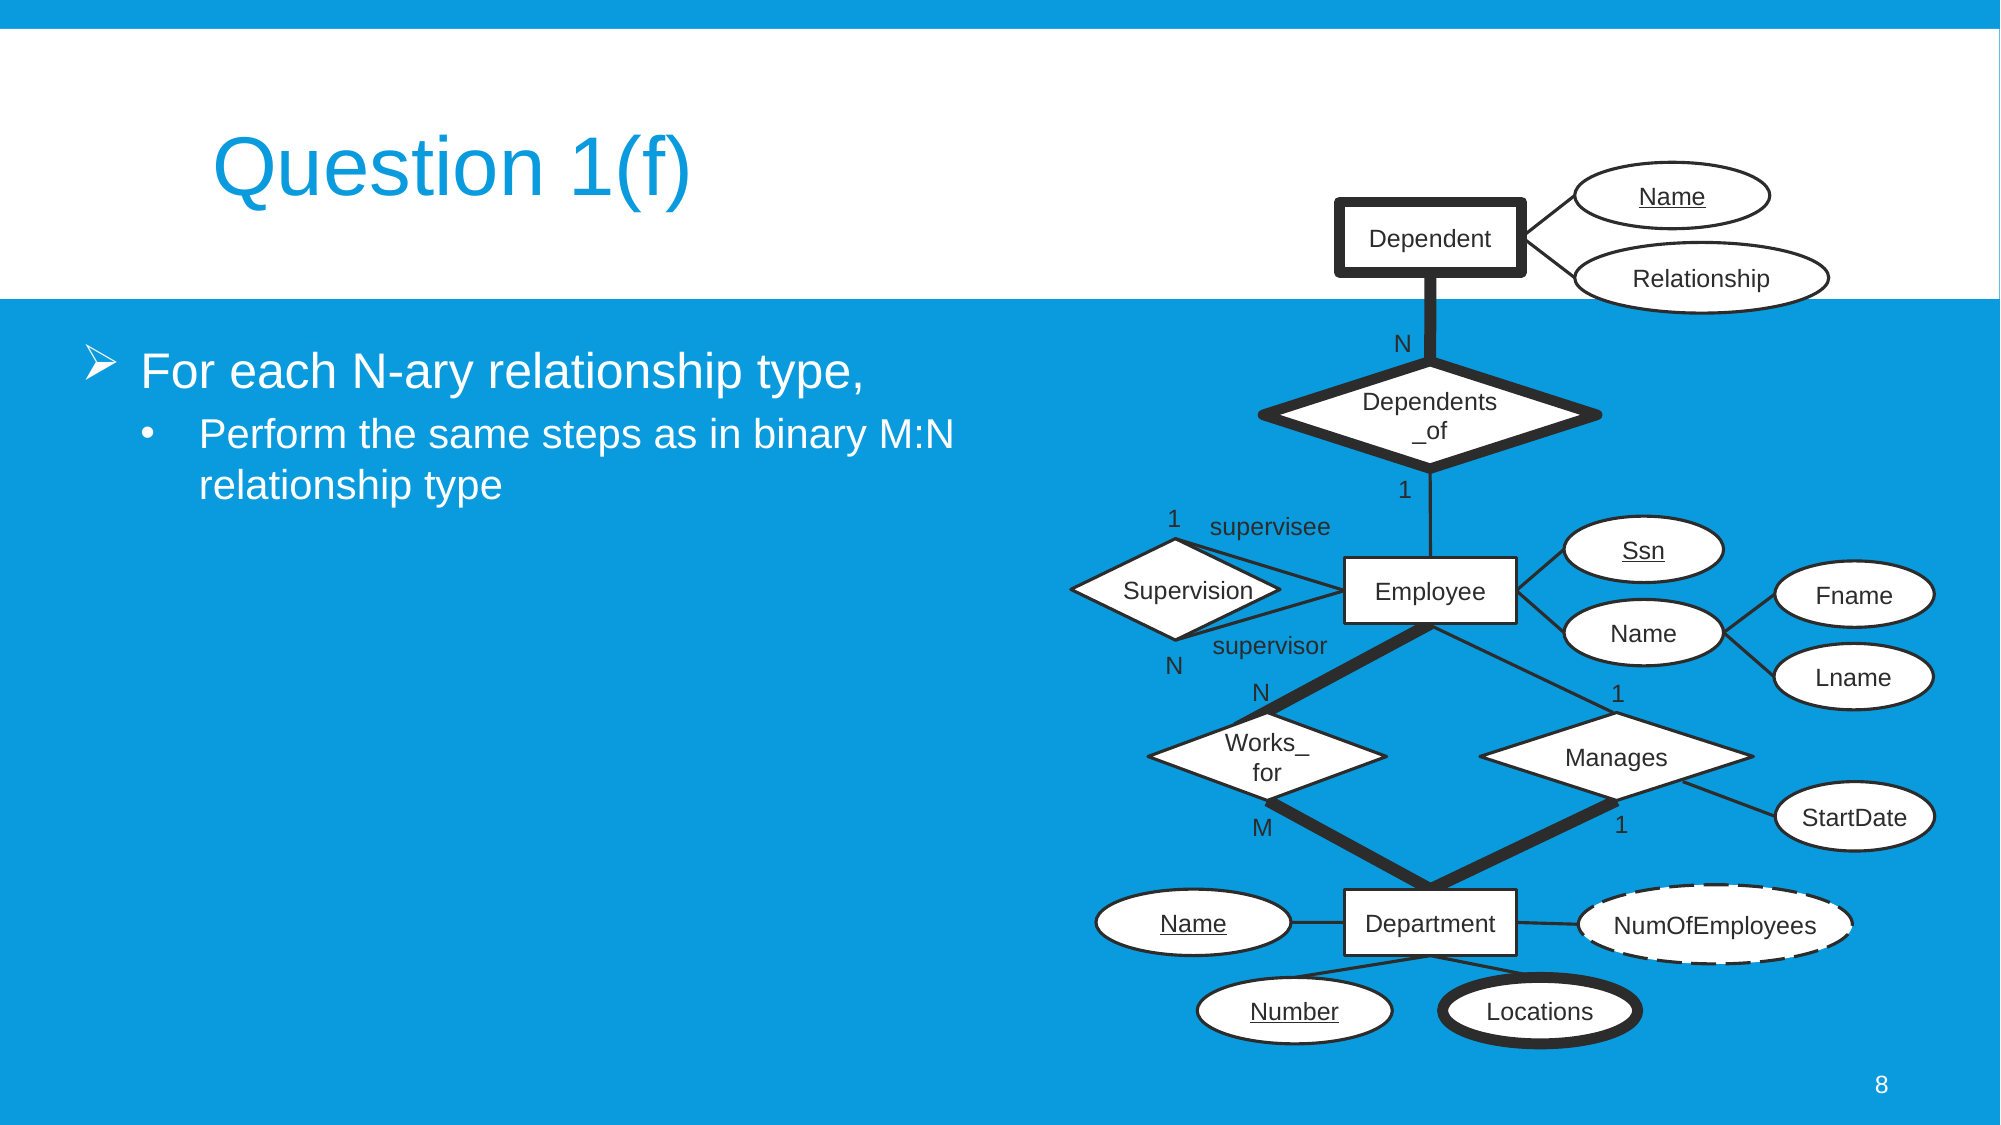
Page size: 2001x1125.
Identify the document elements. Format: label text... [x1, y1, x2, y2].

list For each N-ary relationship type, Perform the same steps as in binary M:N relationship type [66, 331, 1082, 1073]
slide_number 8 [1748, 1055, 1904, 1114]
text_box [1070, 161, 1935, 1045]
title Question 1(f) [197, 46, 1803, 295]
